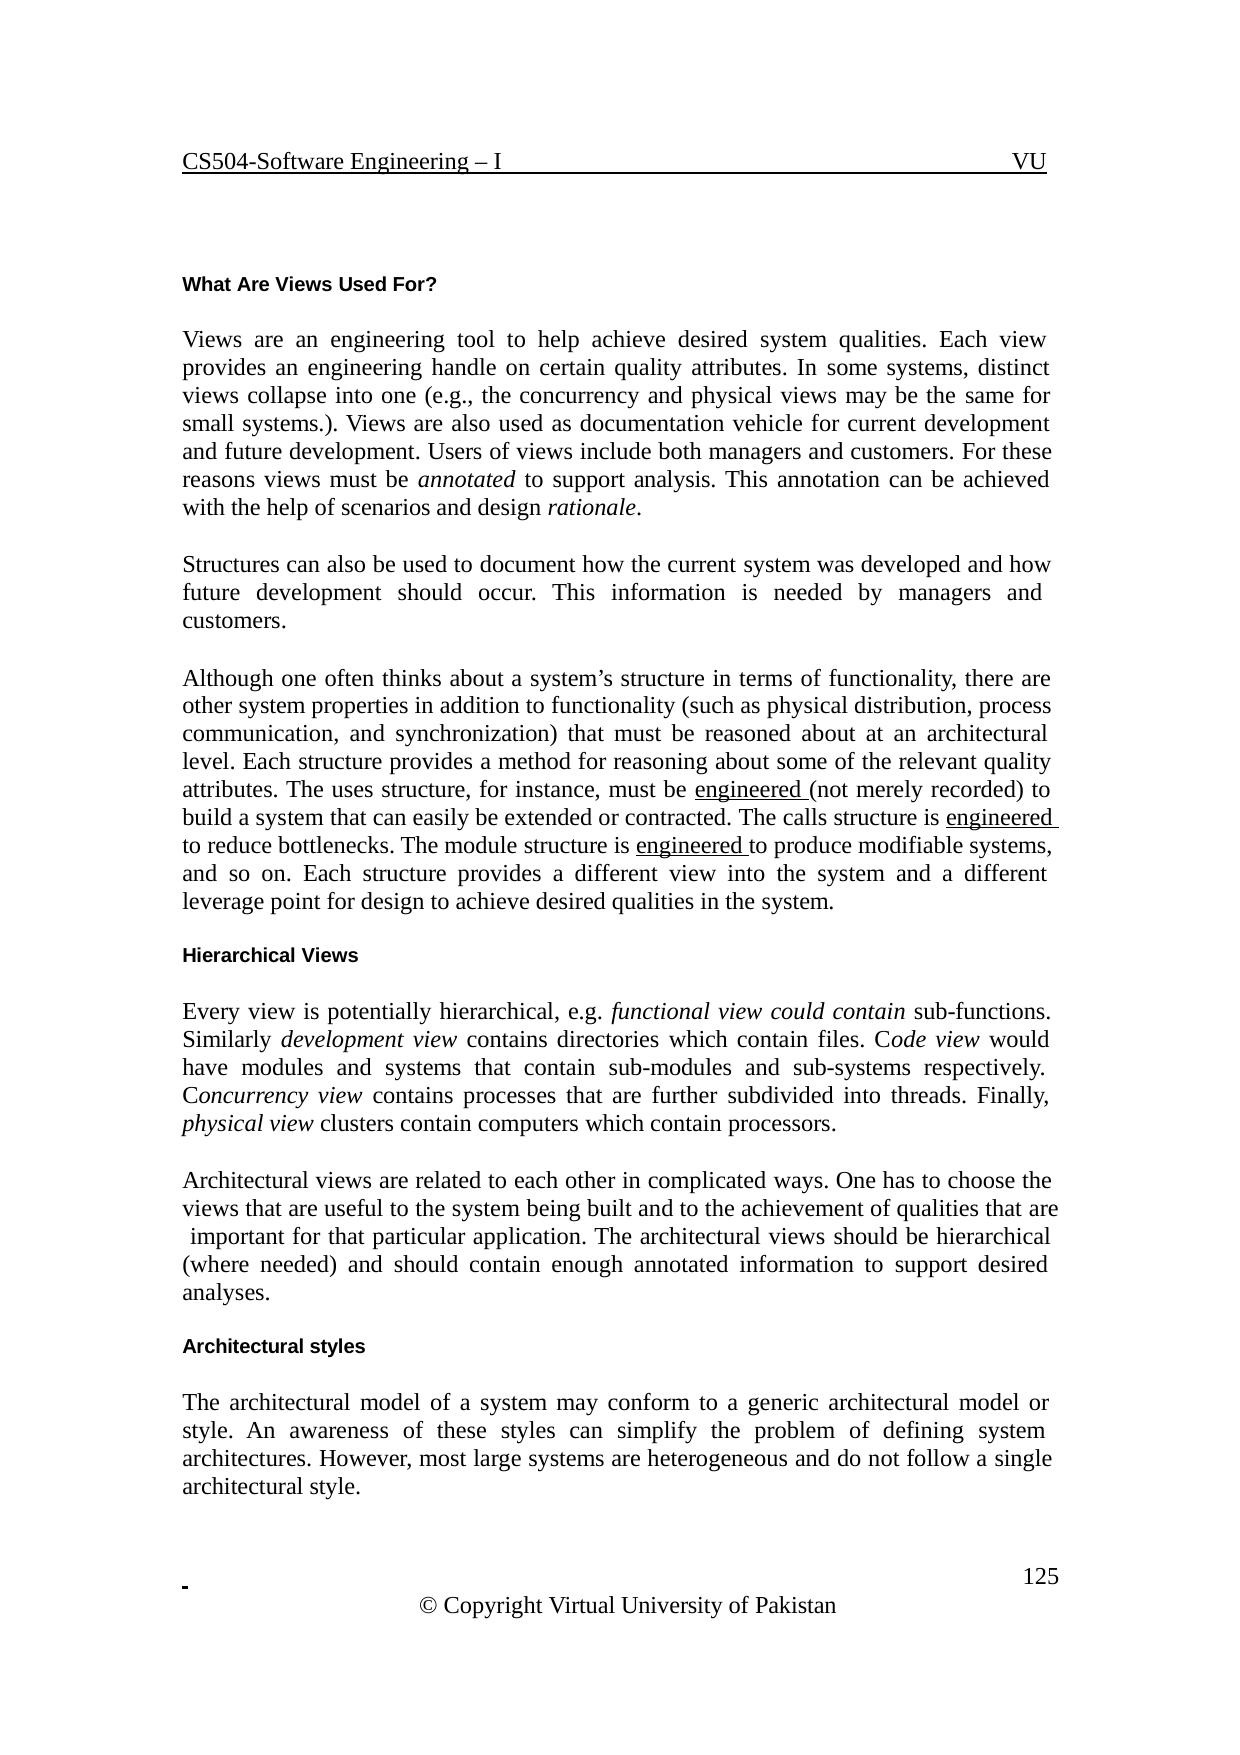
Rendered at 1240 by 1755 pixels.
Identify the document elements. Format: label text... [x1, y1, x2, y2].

text_box 125 © Copyright Virtual University of Pakistan [180, 1550, 1062, 1619]
text_box CS504-Software Engineering – I [180, 145, 504, 175]
text_box What Are Views Used For? Views are an engineering tool to help achieve desired system qualities. Each view provides an engineering handle on certain quality attributes. In some systems, distinct views collapse into one (e.g., the concurrency and physical views may be the same for small systems.). Views are also used as documentation vehicle for current development and future development. Users of views include both managers and customers. For these reasons views must be annotated to support analysis. This annotation can be achieved with the help of scenarios and design rationale. Structures can also be used to document how the current system was developed and how future development should occur. This information is needed by managers and customers. Although one often thinks about a system’s structure in terms of functionality, there are other system properties in addition to functionality (such as physical distribution, process communication, and synchronization) that must be reasoned about at an architectural level. Each structure provides a method for reasoning about some of the relevant quality attributes. The uses structure, for instance, must be engineered (not merely recorded) to build a system that can easily be extended or contracted. The calls structure is engineered to reduce bottlenecks. The module structure is engineered to produce modifiable systems, and so on. Each structure provides a different view into the system and a different leverage point for design to achieve desired qualities in the system. Hierarchical Views Every view is potentially hierarchical, e.g. functional view could contain sub-functions. Similarly development view contains directories which contain files. Code view would have modules and systems that contain sub-modules and sub-systems respectively. Concurrency view contains processes that are further subdivided into threads. Finally, physical view clusters contain computers which contain processors. Architectural views are related to each other in complicated ways. One has to choose the views that are useful to the system being built and to the achievement of qualities that are important for that particular application. The architectural views should be hierarchical (where needed) and should contain enough annotated information to support desired analyses. Architectural styles The architectural model of a system may conform to a generic architectural model or style. An awareness of these styles can simplify the problem of defining system architectures. However, most large systems are heterogeneous and do not follow a single architectural style. [180, 270, 1060, 1500]
text_box VU [1009, 145, 1050, 175]
